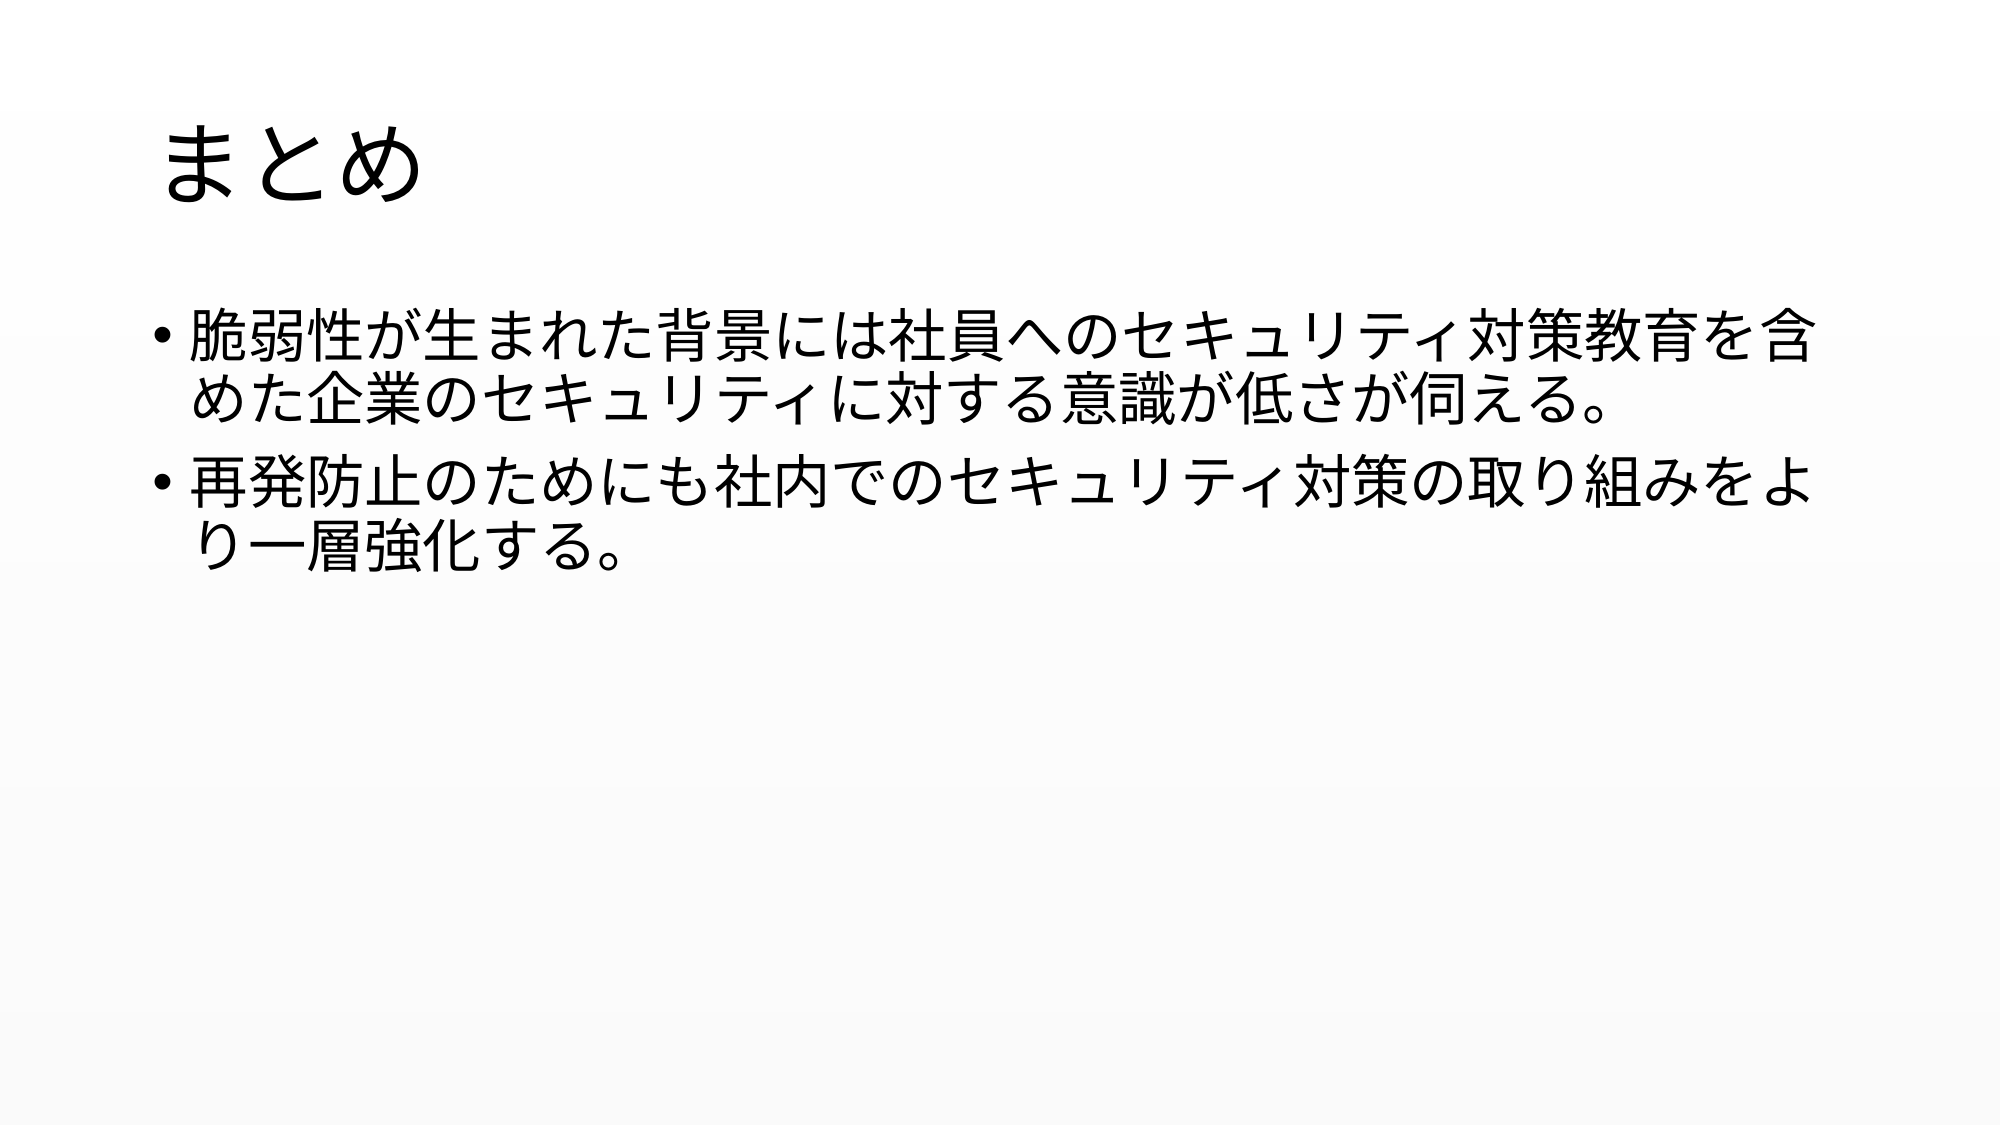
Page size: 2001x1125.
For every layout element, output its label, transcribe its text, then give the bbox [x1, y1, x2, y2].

list 脆弱性が生まれた背景には社員へのセキュリティ対策教育を含めた企業のセキュリティに対する意識が低さが伺える。 再発防止のためにも社内でのセキュリティ対策の取り組みをより一層強化する。 [137, 299, 1863, 1014]
title まとめ [137, 59, 1863, 278]
